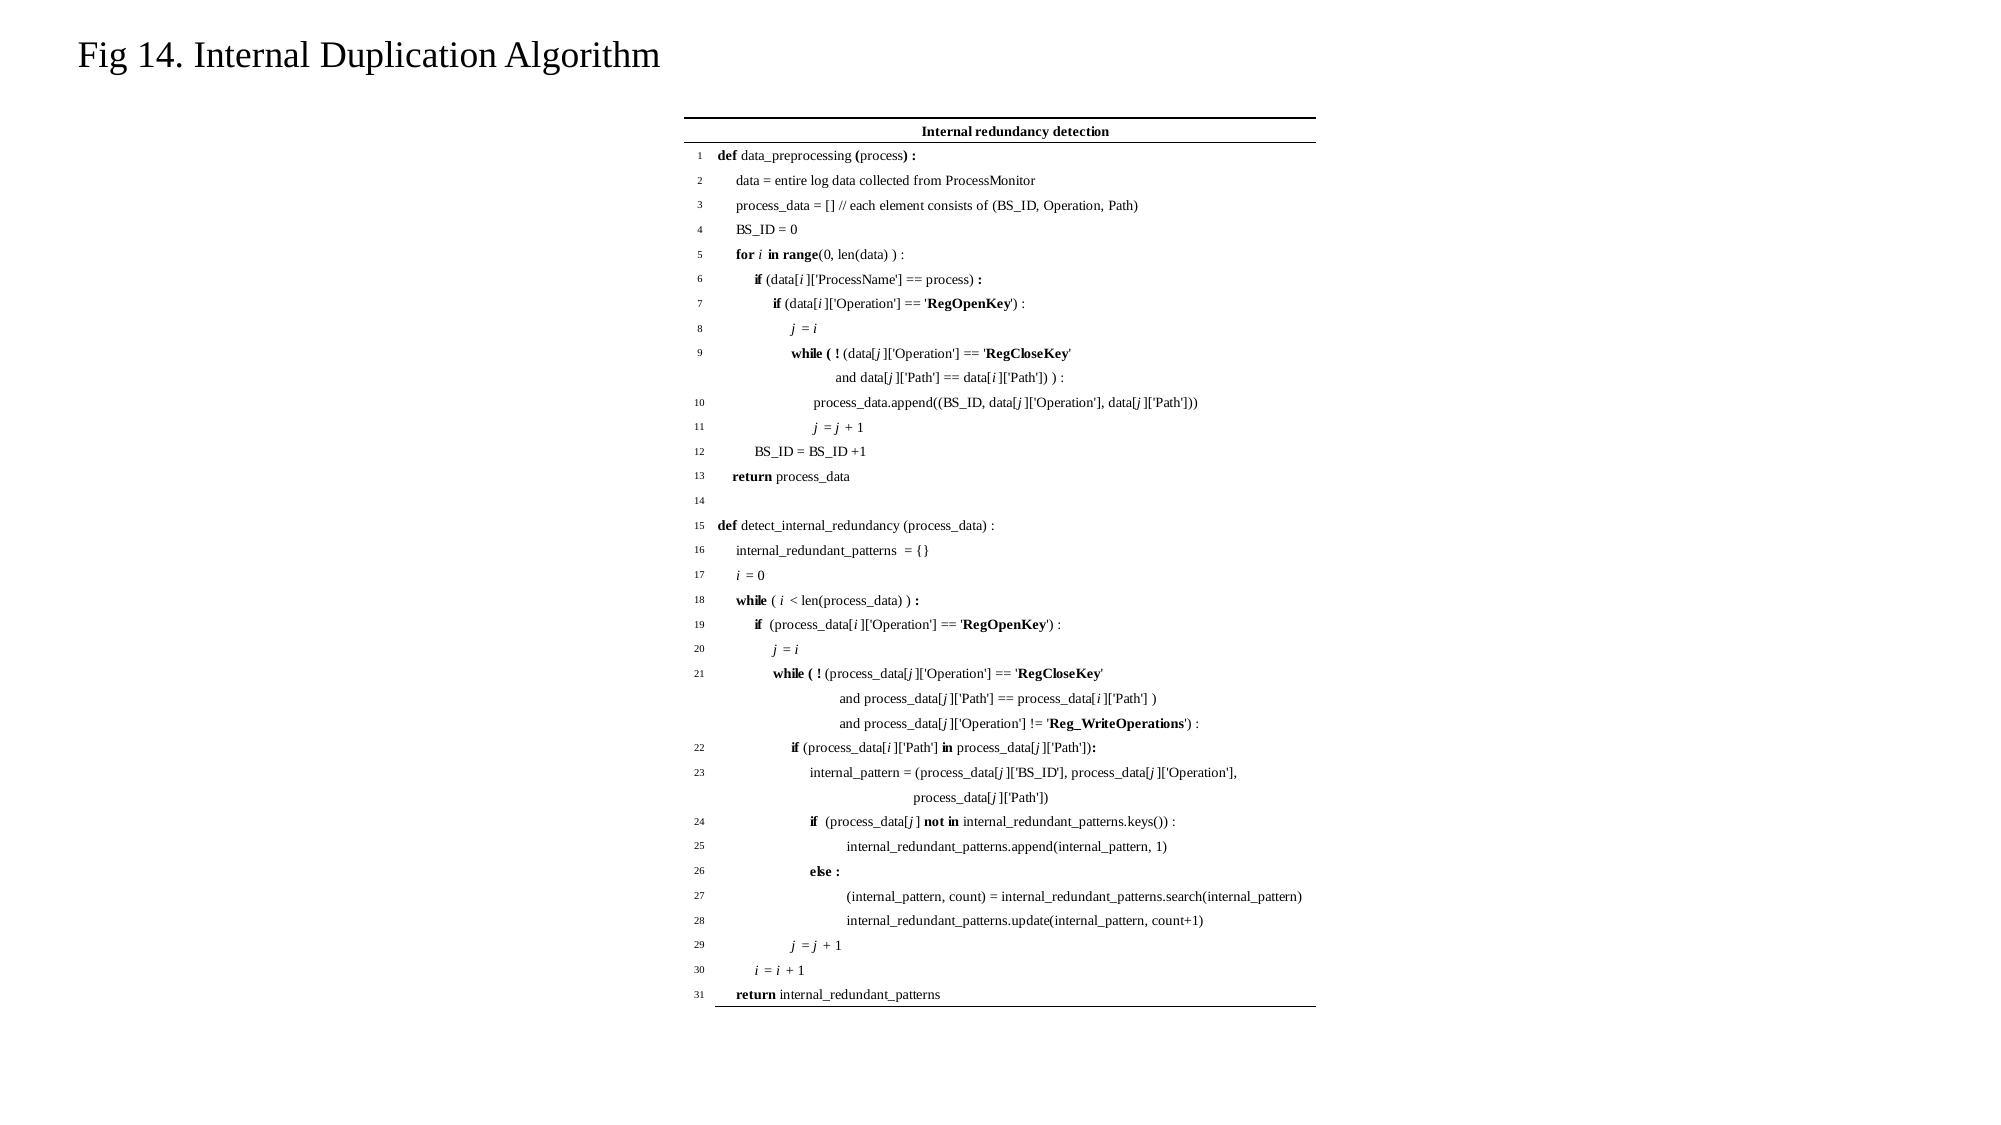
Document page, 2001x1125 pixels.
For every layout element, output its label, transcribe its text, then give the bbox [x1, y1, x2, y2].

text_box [683, 117, 1317, 1007]
text_box Fig 14. Internal Duplication Algorithm [62, 0, 677, 83]
